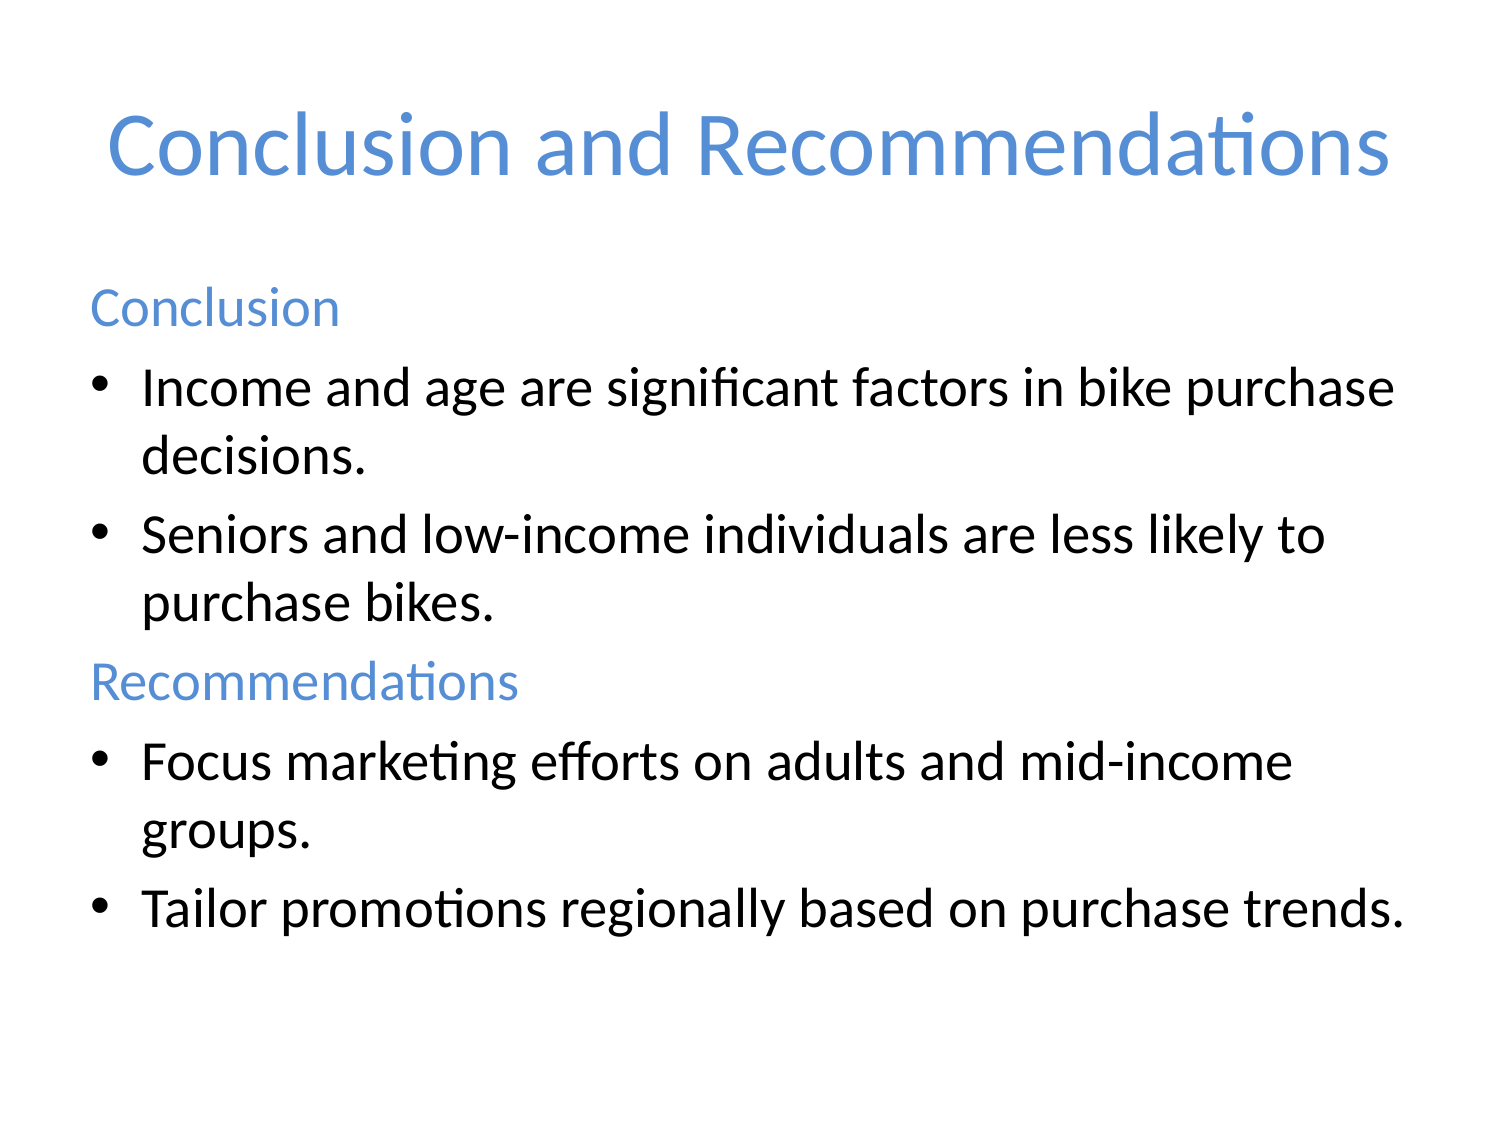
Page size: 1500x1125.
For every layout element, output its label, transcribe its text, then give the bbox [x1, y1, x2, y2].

list Conclusion Income and age are significant factors in bike purchase decisions. Seniors and low-income individuals are less likely to purchase bikes. Recommendations Focus marketing efforts on adults and mid-income groups. Tailor promotions regionally based on purchase trends. [75, 262, 1425, 1005]
title Conclusion and Recommendations [75, 45, 1425, 233]
